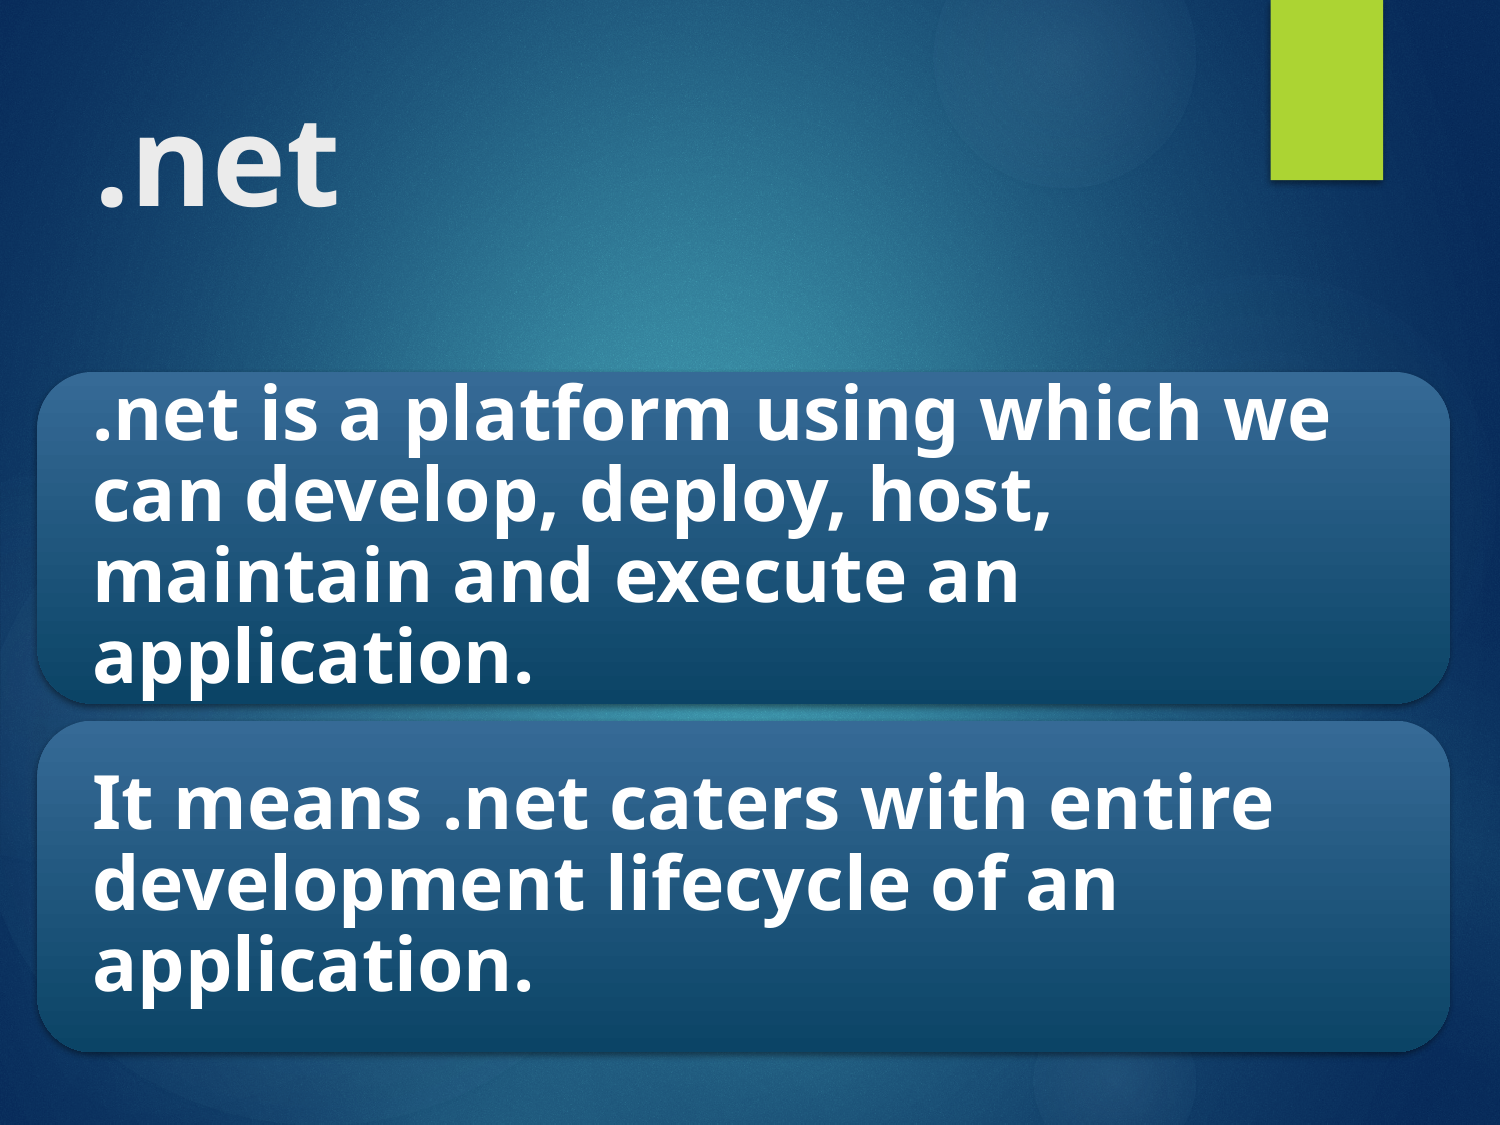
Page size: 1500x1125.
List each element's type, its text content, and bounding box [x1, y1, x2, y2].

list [37, 336, 1451, 1088]
title .net [79, 74, 1237, 304]
